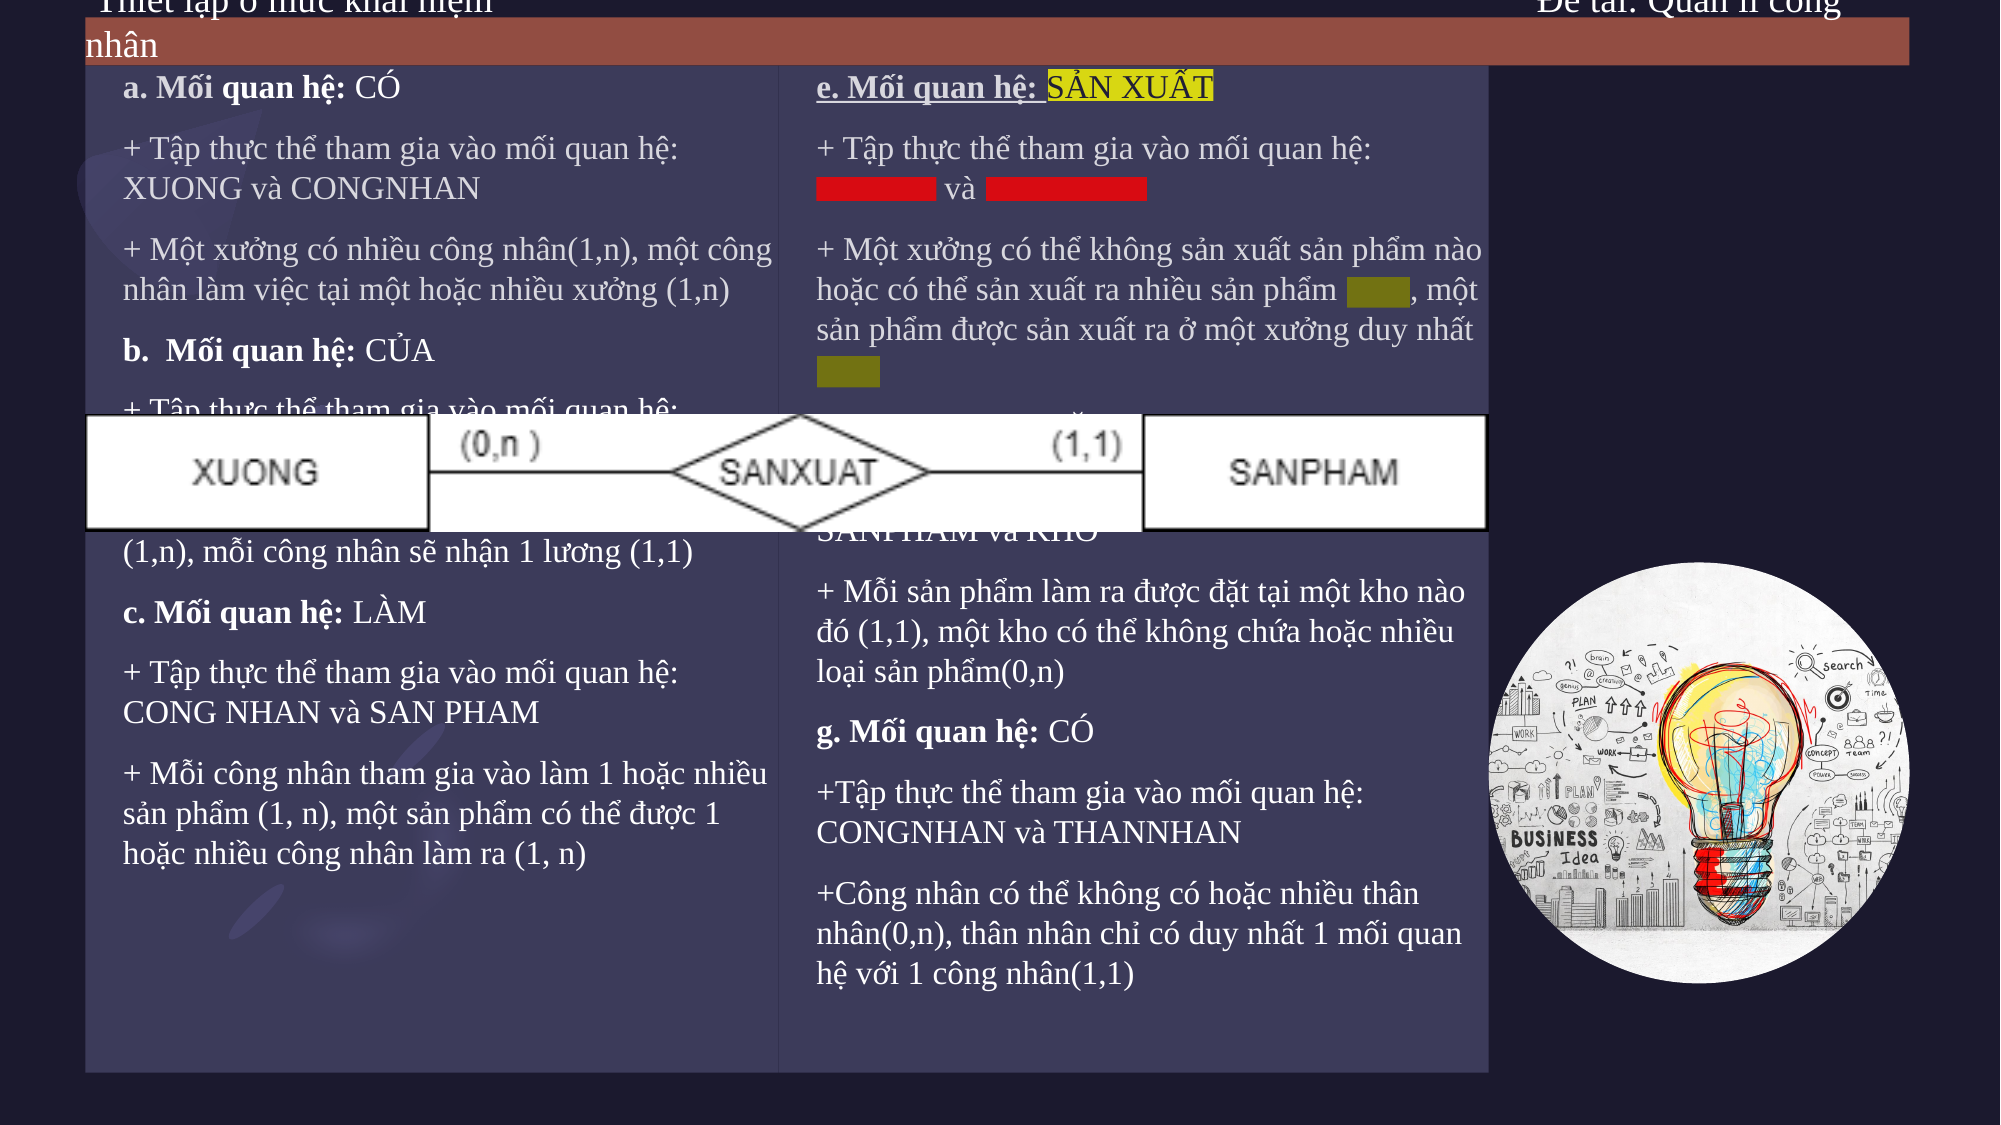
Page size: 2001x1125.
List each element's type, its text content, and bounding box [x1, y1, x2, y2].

picture [1488, 562, 1910, 984]
picture [85, 414, 1489, 532]
text_box e. Mối quan hệ: SẢN XUẤT + Tập thực thể tham gia vào mối quan hệ: XUONG và SANPHAM + Một xưởng có thể không sản xuất sản phẩm nào hoặc có thể sản xuất ra nhiều sản phẩm (0,n), một sản phẩm được sản xuất ra ở một xưởng duy nhất (1,1) f. Mối quan hệ: ĐẶT + Tập thực thể tham gia vào mối quan hệ: SANPHAM và KHO + Mỗi sản phẩm làm ra được đặt tại một kho nào đó (1,1), một kho có thể không chứa hoặc nhiều loại sản phẩm(0,n) g. Mối quan hệ: CÓ +Tập thực thể tham gia vào mối quan hệ: CONGNHAN và THANNHAN +Công nhân có thể không có hoặc nhiều thân nhân(0,n), thân nhân chỉ có duy nhất 1 mối quan hệ với 1 công nhân(1,1) [778, 532, 1489, 1073]
text_box Thiết lập ở mức khái niệm Đề tài: Quản lí công nhân [85, 17, 1910, 66]
subtitle a. Mối quan hệ: CÓ + Tập thực thể tham gia vào mối quan hệ: XUONG và CONGNHAN + Một xưởng có nhiều công nhân(1,n), một công nhân làm việc tại một hoặc nhiều xưởng (1,n) b. Mối quan hệ: CỦA + Tập thực thể tham gia vào mối quan hệ: LUONG và CONGNHAN + Một lương dành cho 1 hoặc nhiều công nhân (1,n), mỗi công nhân sẽ nhận 1 lương (1,1) c. Mối quan hệ: LÀM + Tập thực thể tham gia vào mối quan hệ: CONG NHAN và SAN PHAM + Mỗi công nhân tham gia vào làm 1 hoặc nhiều sản phẩm (1, n), một sản phẩm có thể được 1 hoặc nhiều công nhân làm ra (1, n) [85, 532, 778, 1073]
subtitle a. Mối quan hệ: CÓ + Tập thực thể tham gia vào mối quan hệ: XUONG và CONGNHAN + Một xưởng có nhiều công nhân(1,n), một công nhân làm việc tại một hoặc nhiều xưởng (1,n) b. Mối quan hệ: CỦA + Tập thực thể tham gia vào mối quan hệ: LUONG và CONGNHAN + Một lương dành cho 1 hoặc nhiều công nhân (1,n), mỗi công nhân sẽ nhận 1 lương (1,1) c. Mối quan hệ: LÀM + Tập thực thể tham gia vào mối quan hệ: CONG NHAN và SAN PHAM + Mỗi công nhân tham gia vào làm 1 hoặc nhiều sản phẩm (1, n), một sản phẩm có thể được 1 hoặc nhiều công nhân làm ra (1, n) [85, 66, 778, 414]
text_box e. Mối quan hệ: SẢN XUẤT + Tập thực thể tham gia vào mối quan hệ: XUONG và SANPHAM + Một xưởng có thể không sản xuất sản phẩm nào hoặc có thể sản xuất ra nhiều sản phẩm (0,n), một sản phẩm được sản xuất ra ở một xưởng duy nhất (1,1) f. Mối quan hệ: ĐẶT + Tập thực thể tham gia vào mối quan hệ: SANPHAM và KHO + Mỗi sản phẩm làm ra được đặt tại một kho nào đó (1,1), một kho có thể không chứa hoặc nhiều loại sản phẩm(0,n) g. Mối quan hệ: CÓ +Tập thực thể tham gia vào mối quan hệ: CONGNHAN và THANNHAN +Công nhân có thể không có hoặc nhiều thân nhân(0,n), thân nhân chỉ có duy nhất 1 mối quan hệ với 1 công nhân(1,1) [778, 66, 1489, 414]
